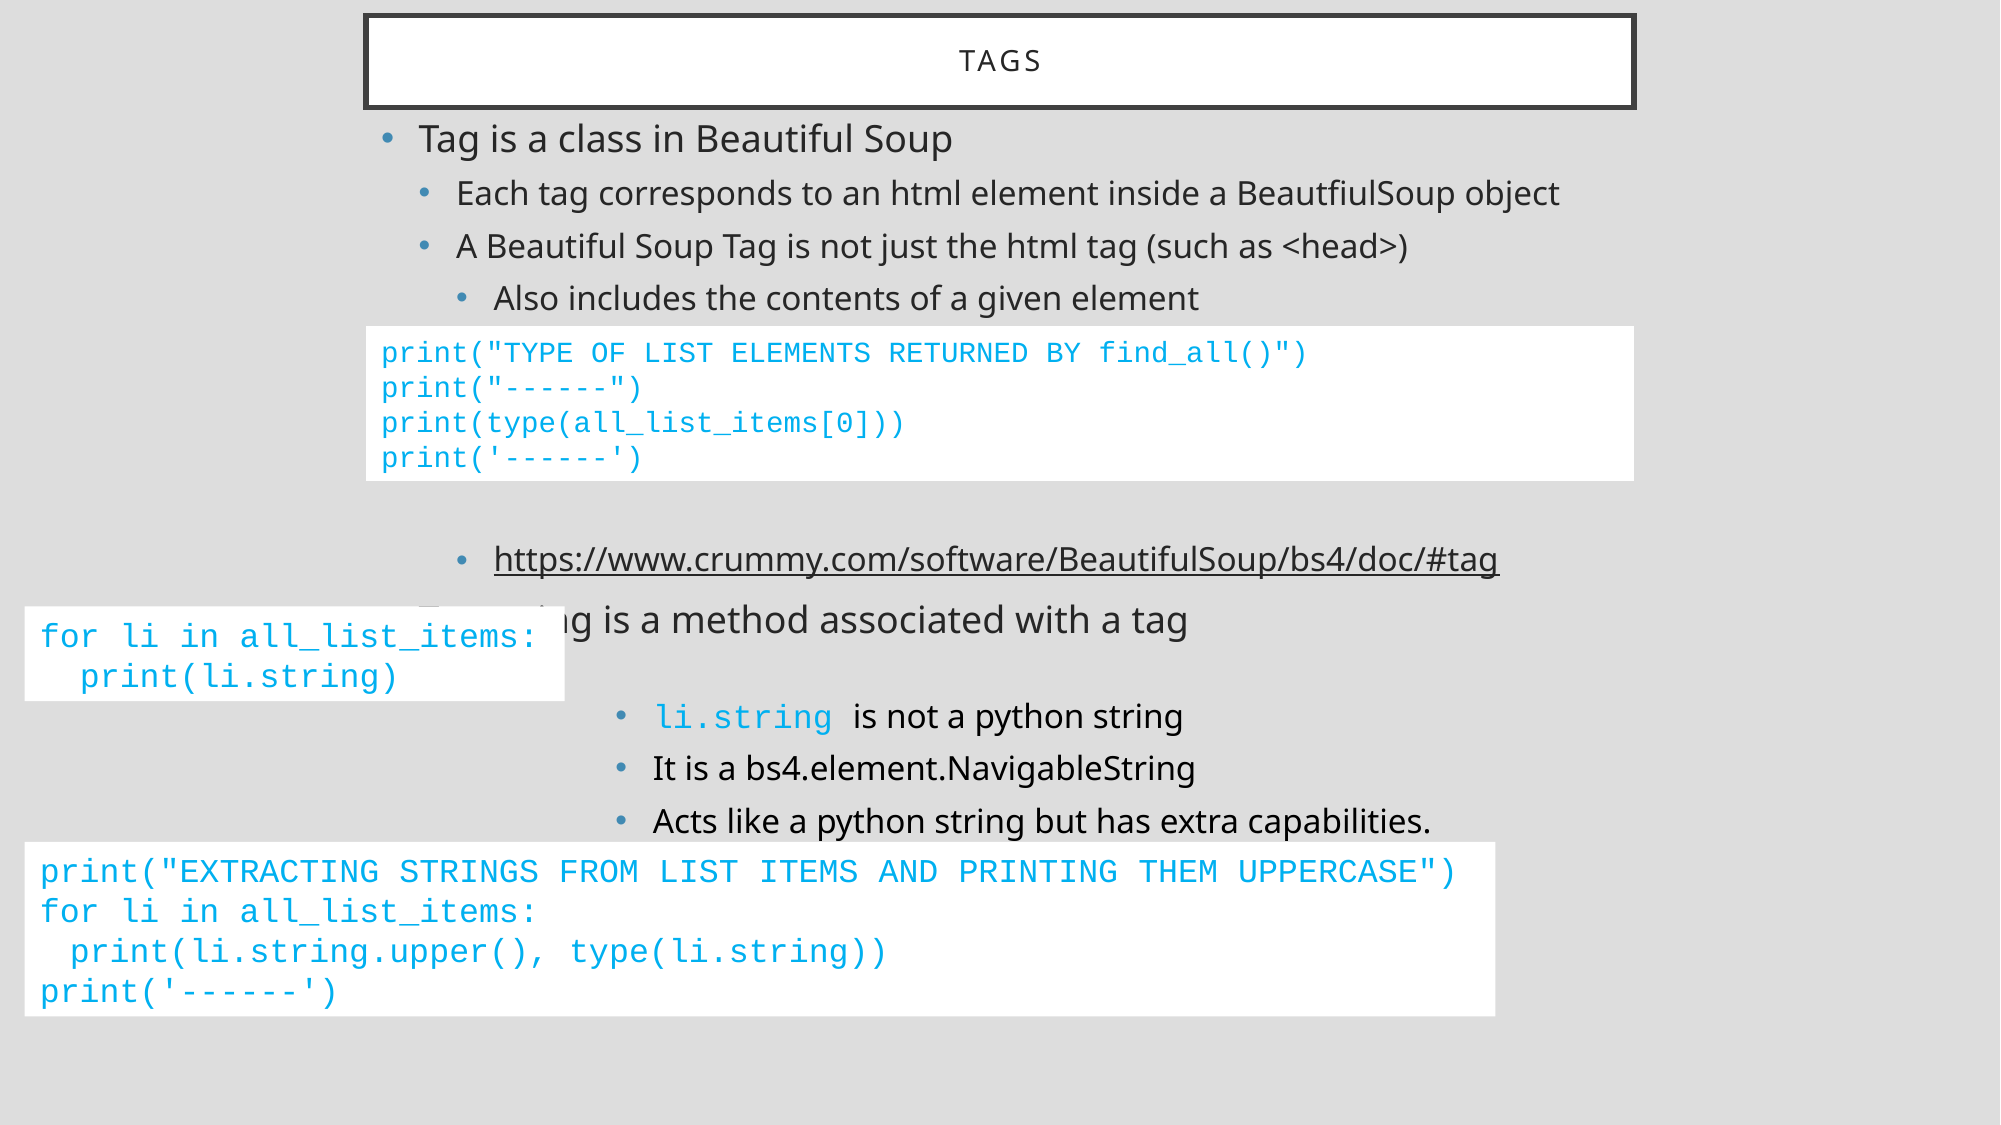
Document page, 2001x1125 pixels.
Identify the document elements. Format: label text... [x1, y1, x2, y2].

list Tag is a class in Beautiful Soup Each tag corresponds to an html element inside a BeautfiulSoup object A Beautiful Soup Tag is not just the html tag (such as <head>) Also includes the contents of a given element https://www.crummy.com/software/BeautifulSoup/bs4/doc/#tag Tag.string is a method associated with a tag li.string is not a python string It is a bs4.element.NavigableString Acts like a python string but has extra capabilities. Typically the text between an open and close html tag [366, 481, 1634, 1125]
text_box print("TYPE OF LIST ELEMENTS RETURNED BY find_all()") print("------") print(type(all_list_items[0])) print('------') [366, 326, 1634, 481]
text_box print("EXTRACTING STRINGS FROM LIST ITEMS AND PRINTING THEM UPPERCASE") for li in all_list_items: print(li.string.upper(), type(li.string)) print('------') [24, 841, 1496, 1017]
text_box for li in all_list_items: print(li.string) [24, 606, 565, 702]
list Tag is a class in Beautiful Soup Each tag corresponds to an html element inside a BeautfiulSoup object A Beautiful Soup Tag is not just the html tag (such as <head>) Also includes the contents of a given element https://www.crummy.com/software/BeautifulSoup/bs4/doc/#tag Tag.string is a method associated with a tag li.string is not a python string It is a bs4.element.NavigableString Acts like a python string but has extra capabilities. Typically the text between an open and close html tag [366, 107, 1634, 326]
title Tags [363, 13, 1637, 110]
